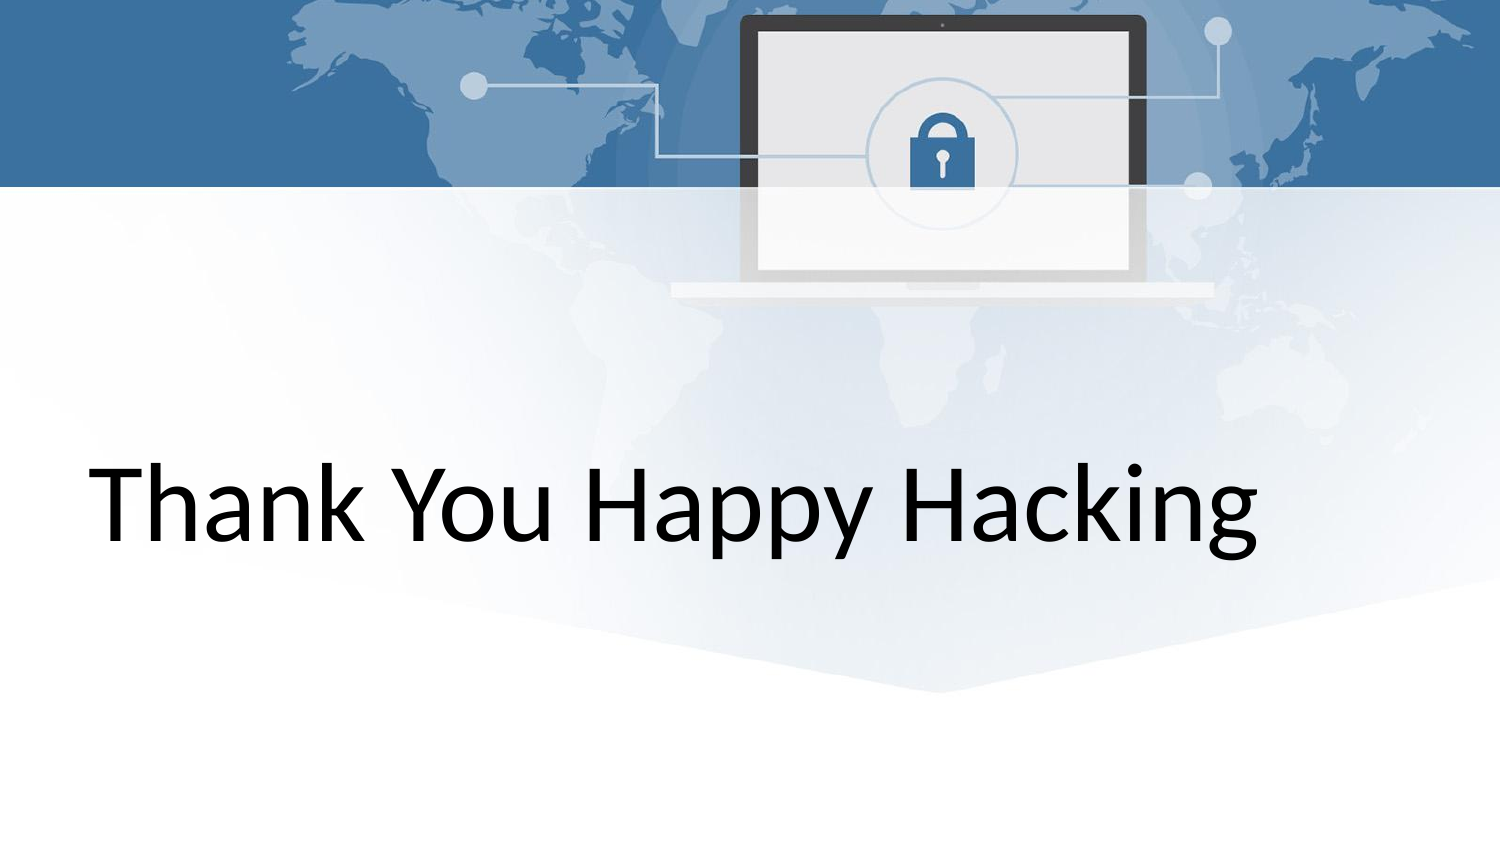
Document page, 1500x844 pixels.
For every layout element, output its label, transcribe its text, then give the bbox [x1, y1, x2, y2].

title Thank You Happy Hacking [73, 433, 1477, 560]
picture [0, 0, 1500, 844]
